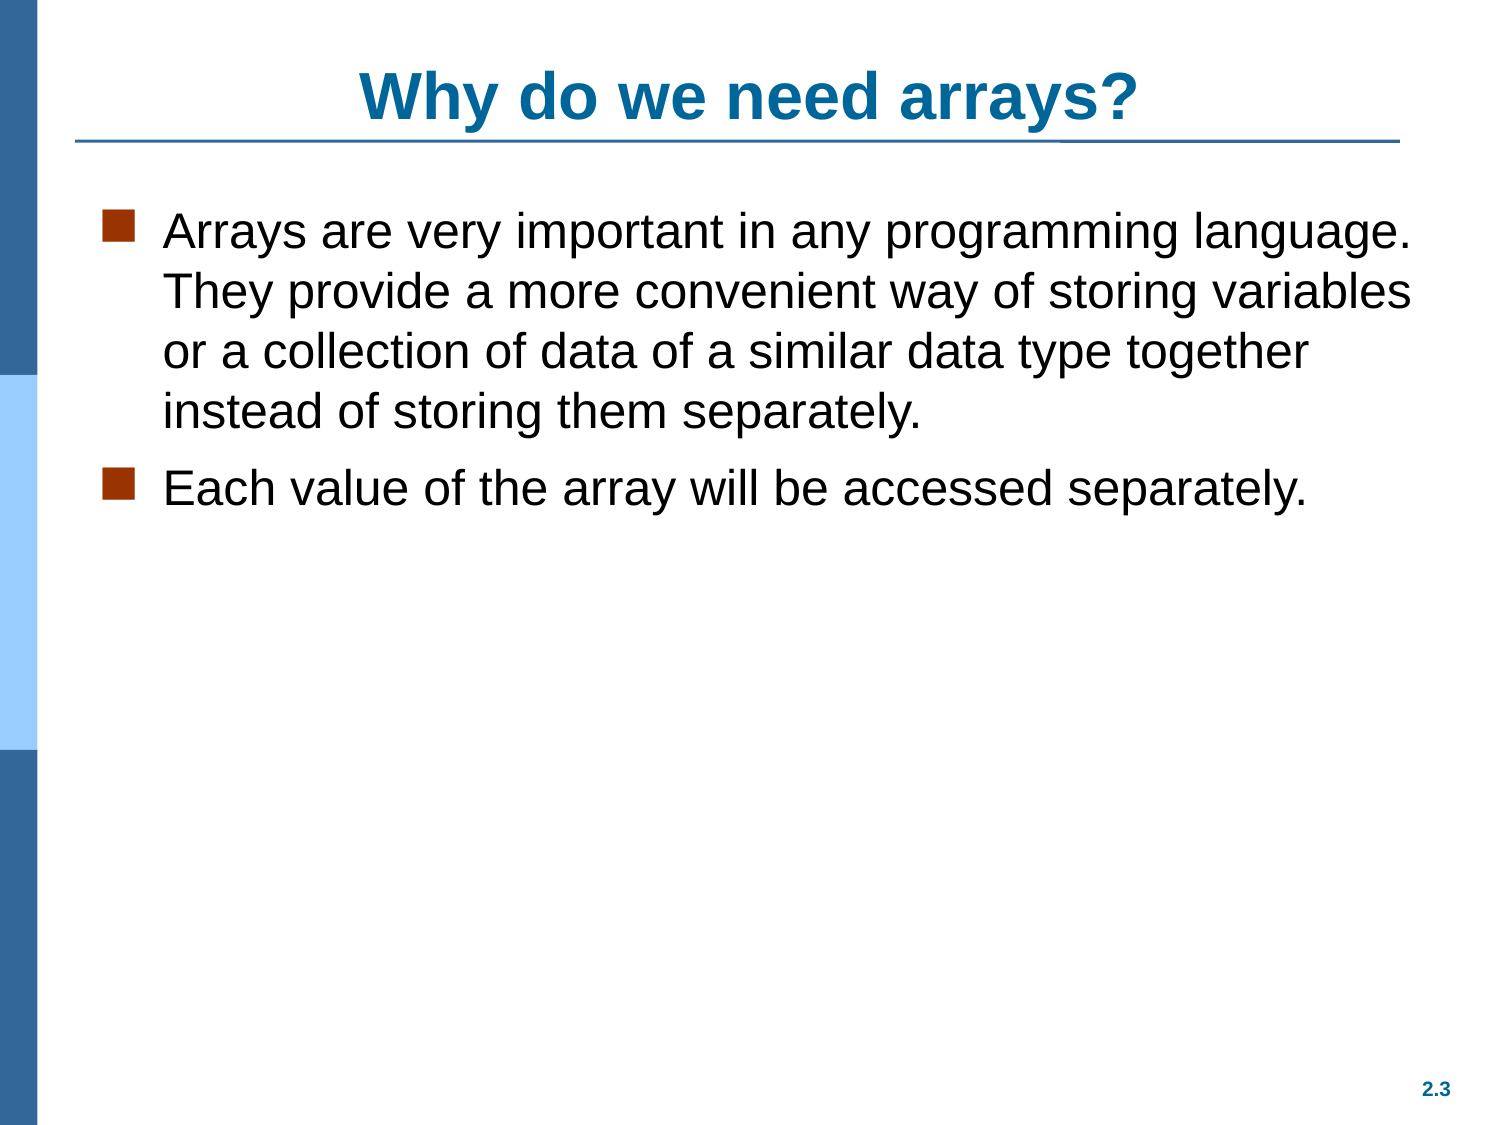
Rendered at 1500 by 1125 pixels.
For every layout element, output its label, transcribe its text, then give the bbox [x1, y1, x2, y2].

list Arrays are very important in any programming language. They provide a more convenient way of storing variables or a collection of data of a similar data type together instead of storing them separately. Each value of the array will be accessed separately. [91, 190, 1462, 1067]
title Why do we need arrays? [75, 45, 1425, 141]
